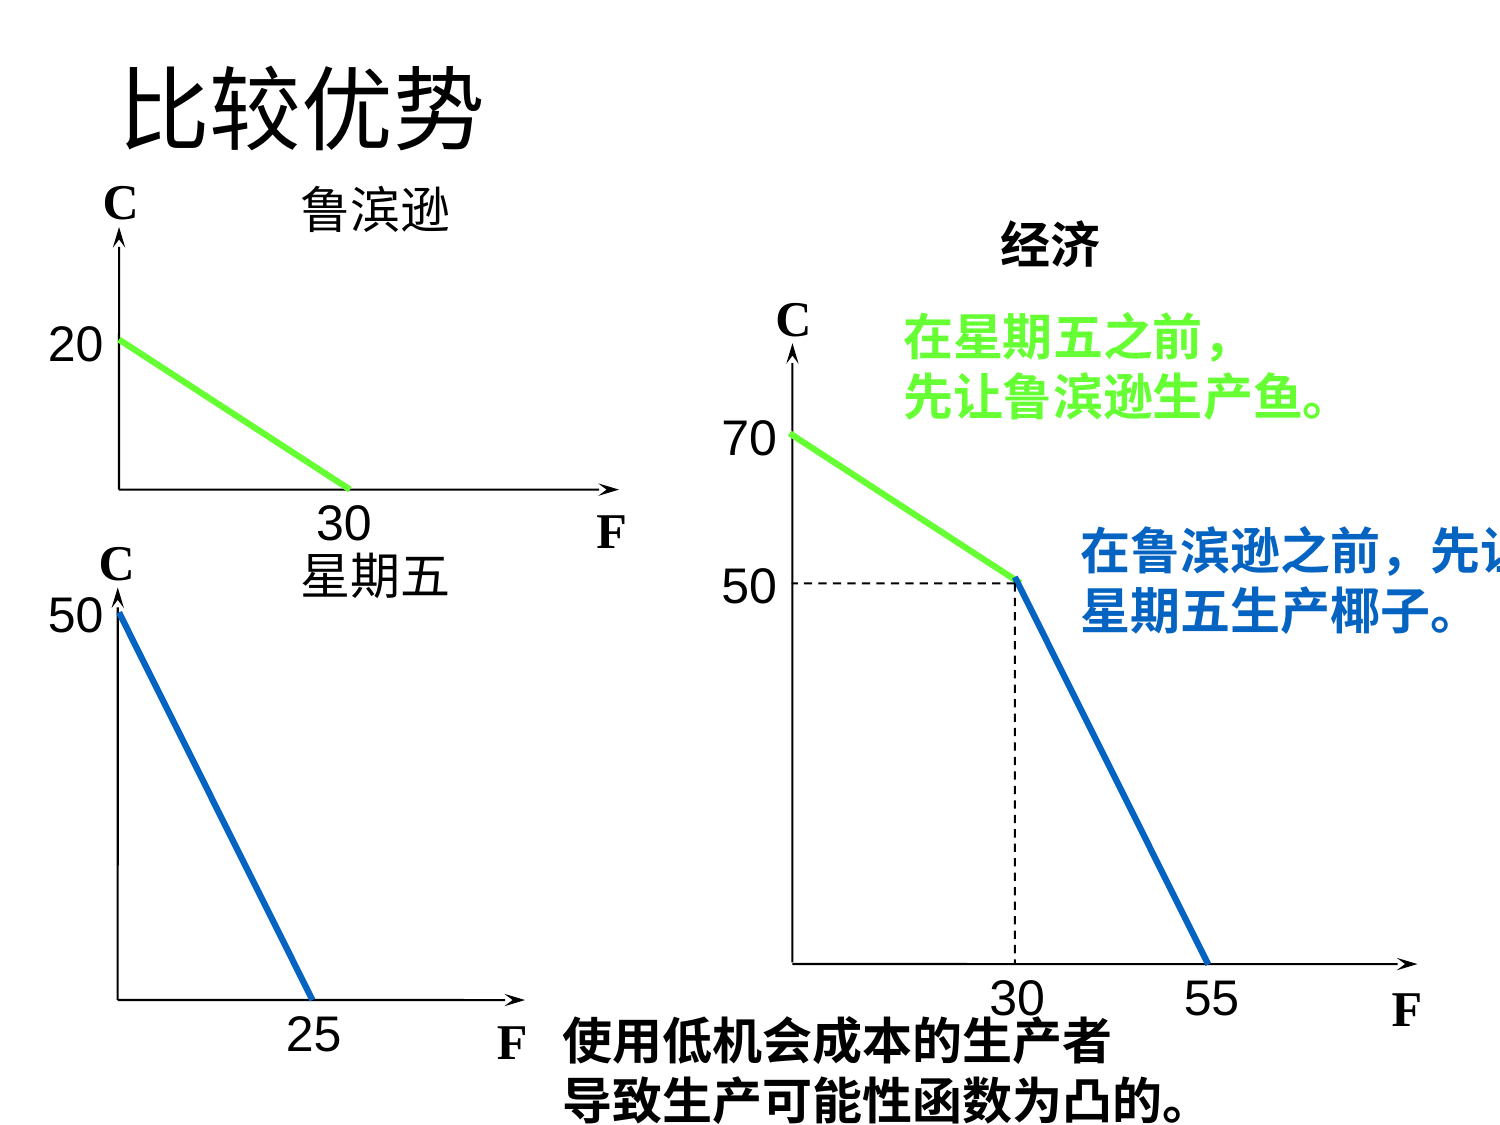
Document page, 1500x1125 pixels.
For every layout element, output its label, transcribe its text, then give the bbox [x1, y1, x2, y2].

text_box 70 [706, 397, 792, 473]
text_box 在鲁滨逊之前，先让 星期五生产椰子。 [1066, 512, 1500, 648]
text_box [1396, 957, 1418, 971]
text_box [786, 343, 799, 364]
text_box F [482, 1002, 543, 1077]
text_box C [87, 162, 154, 238]
text_box 55 [1168, 958, 1255, 1033]
title 比较优势 [103, 59, 1397, 278]
text_box 鲁滨逊 [285, 171, 466, 246]
text_box 20 [33, 304, 119, 379]
text_box 星期五 [285, 537, 466, 613]
text_box 经济 [985, 206, 1116, 282]
text_box [119, 591, 124, 609]
text_box 25 [271, 993, 357, 1069]
text_box 在星期五之前， 先让鲁滨逊生产鱼。 [888, 298, 1369, 433]
text_box F [1376, 968, 1438, 1044]
text_box [504, 993, 526, 1007]
text_box 30 [974, 958, 1060, 1001]
text_box 30 [301, 483, 387, 558]
text_box 50 [33, 574, 119, 650]
text_box F [581, 491, 642, 567]
text_box 50 [706, 545, 792, 621]
text_box [112, 227, 126, 248]
text_box C [760, 279, 827, 354]
text_box 使用低机会成本的生产者 导致生产可能性函数为凸的。 [547, 1001, 1228, 1125]
text_box [598, 483, 619, 496]
text_box C [83, 522, 150, 598]
